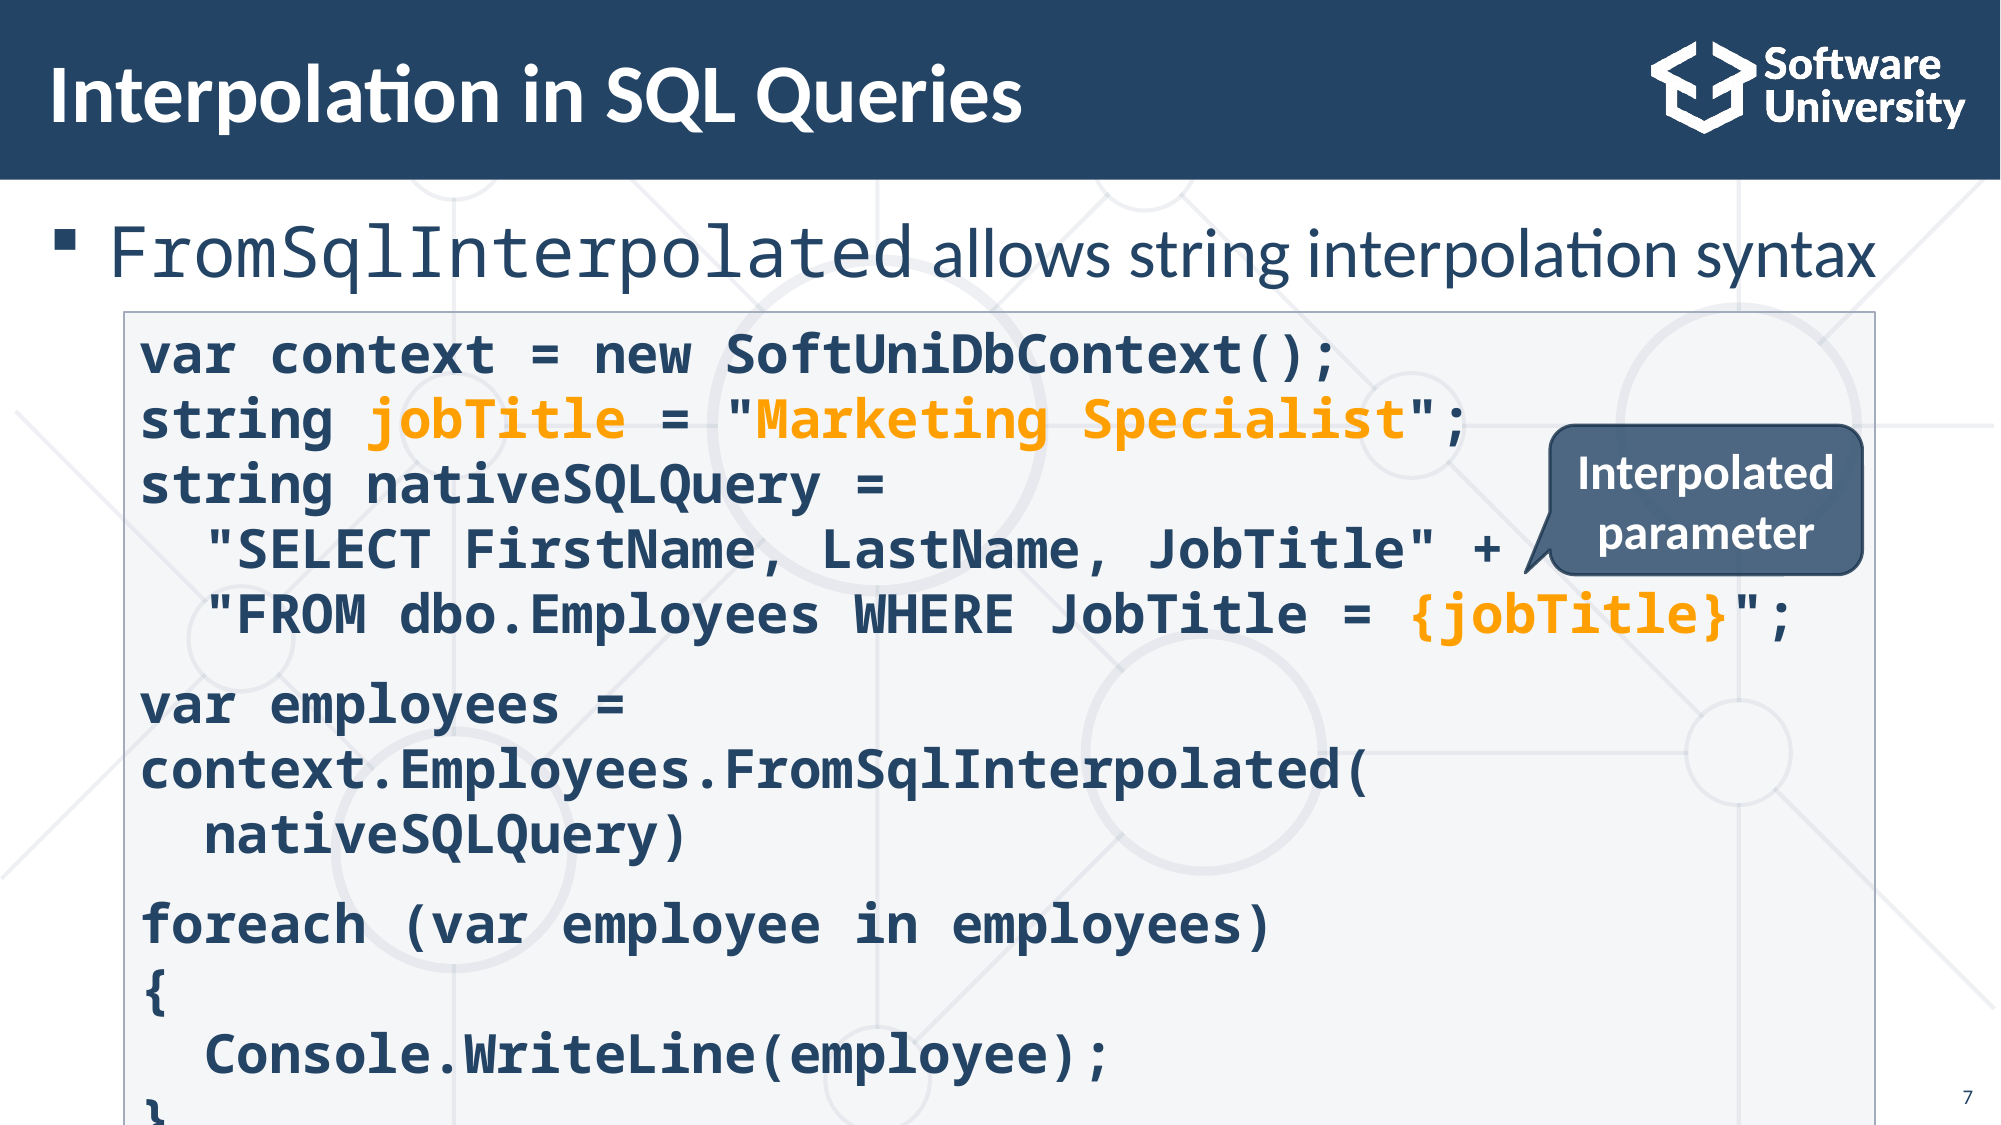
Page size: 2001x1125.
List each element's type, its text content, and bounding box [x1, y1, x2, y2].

text_box var context = new SoftUniDbContext(); string jobTitle = "Marketing Specialist"; string nativeSQLQuery = "SELECT FirstName, LastName, JobTitle" + "FROM dbo.Employees WHERE JobTitle = {jobTitle}"; var employees = context.Employees.FromSqlInterpolated( nativeSQLQuery) foreach (var employee in employees) { Console.WriteLine(employee); } [124, 312, 1875, 1125]
text_box Interpolated parameter [1523, 423, 1865, 577]
list FromSqlInterpolated allows string interpolation syntax [31, 196, 1970, 1104]
picture [1651, 41, 1966, 134]
title Interpolation in SQL Queries [31, 16, 1625, 162]
slide_number 7 [1927, 1067, 1989, 1117]
